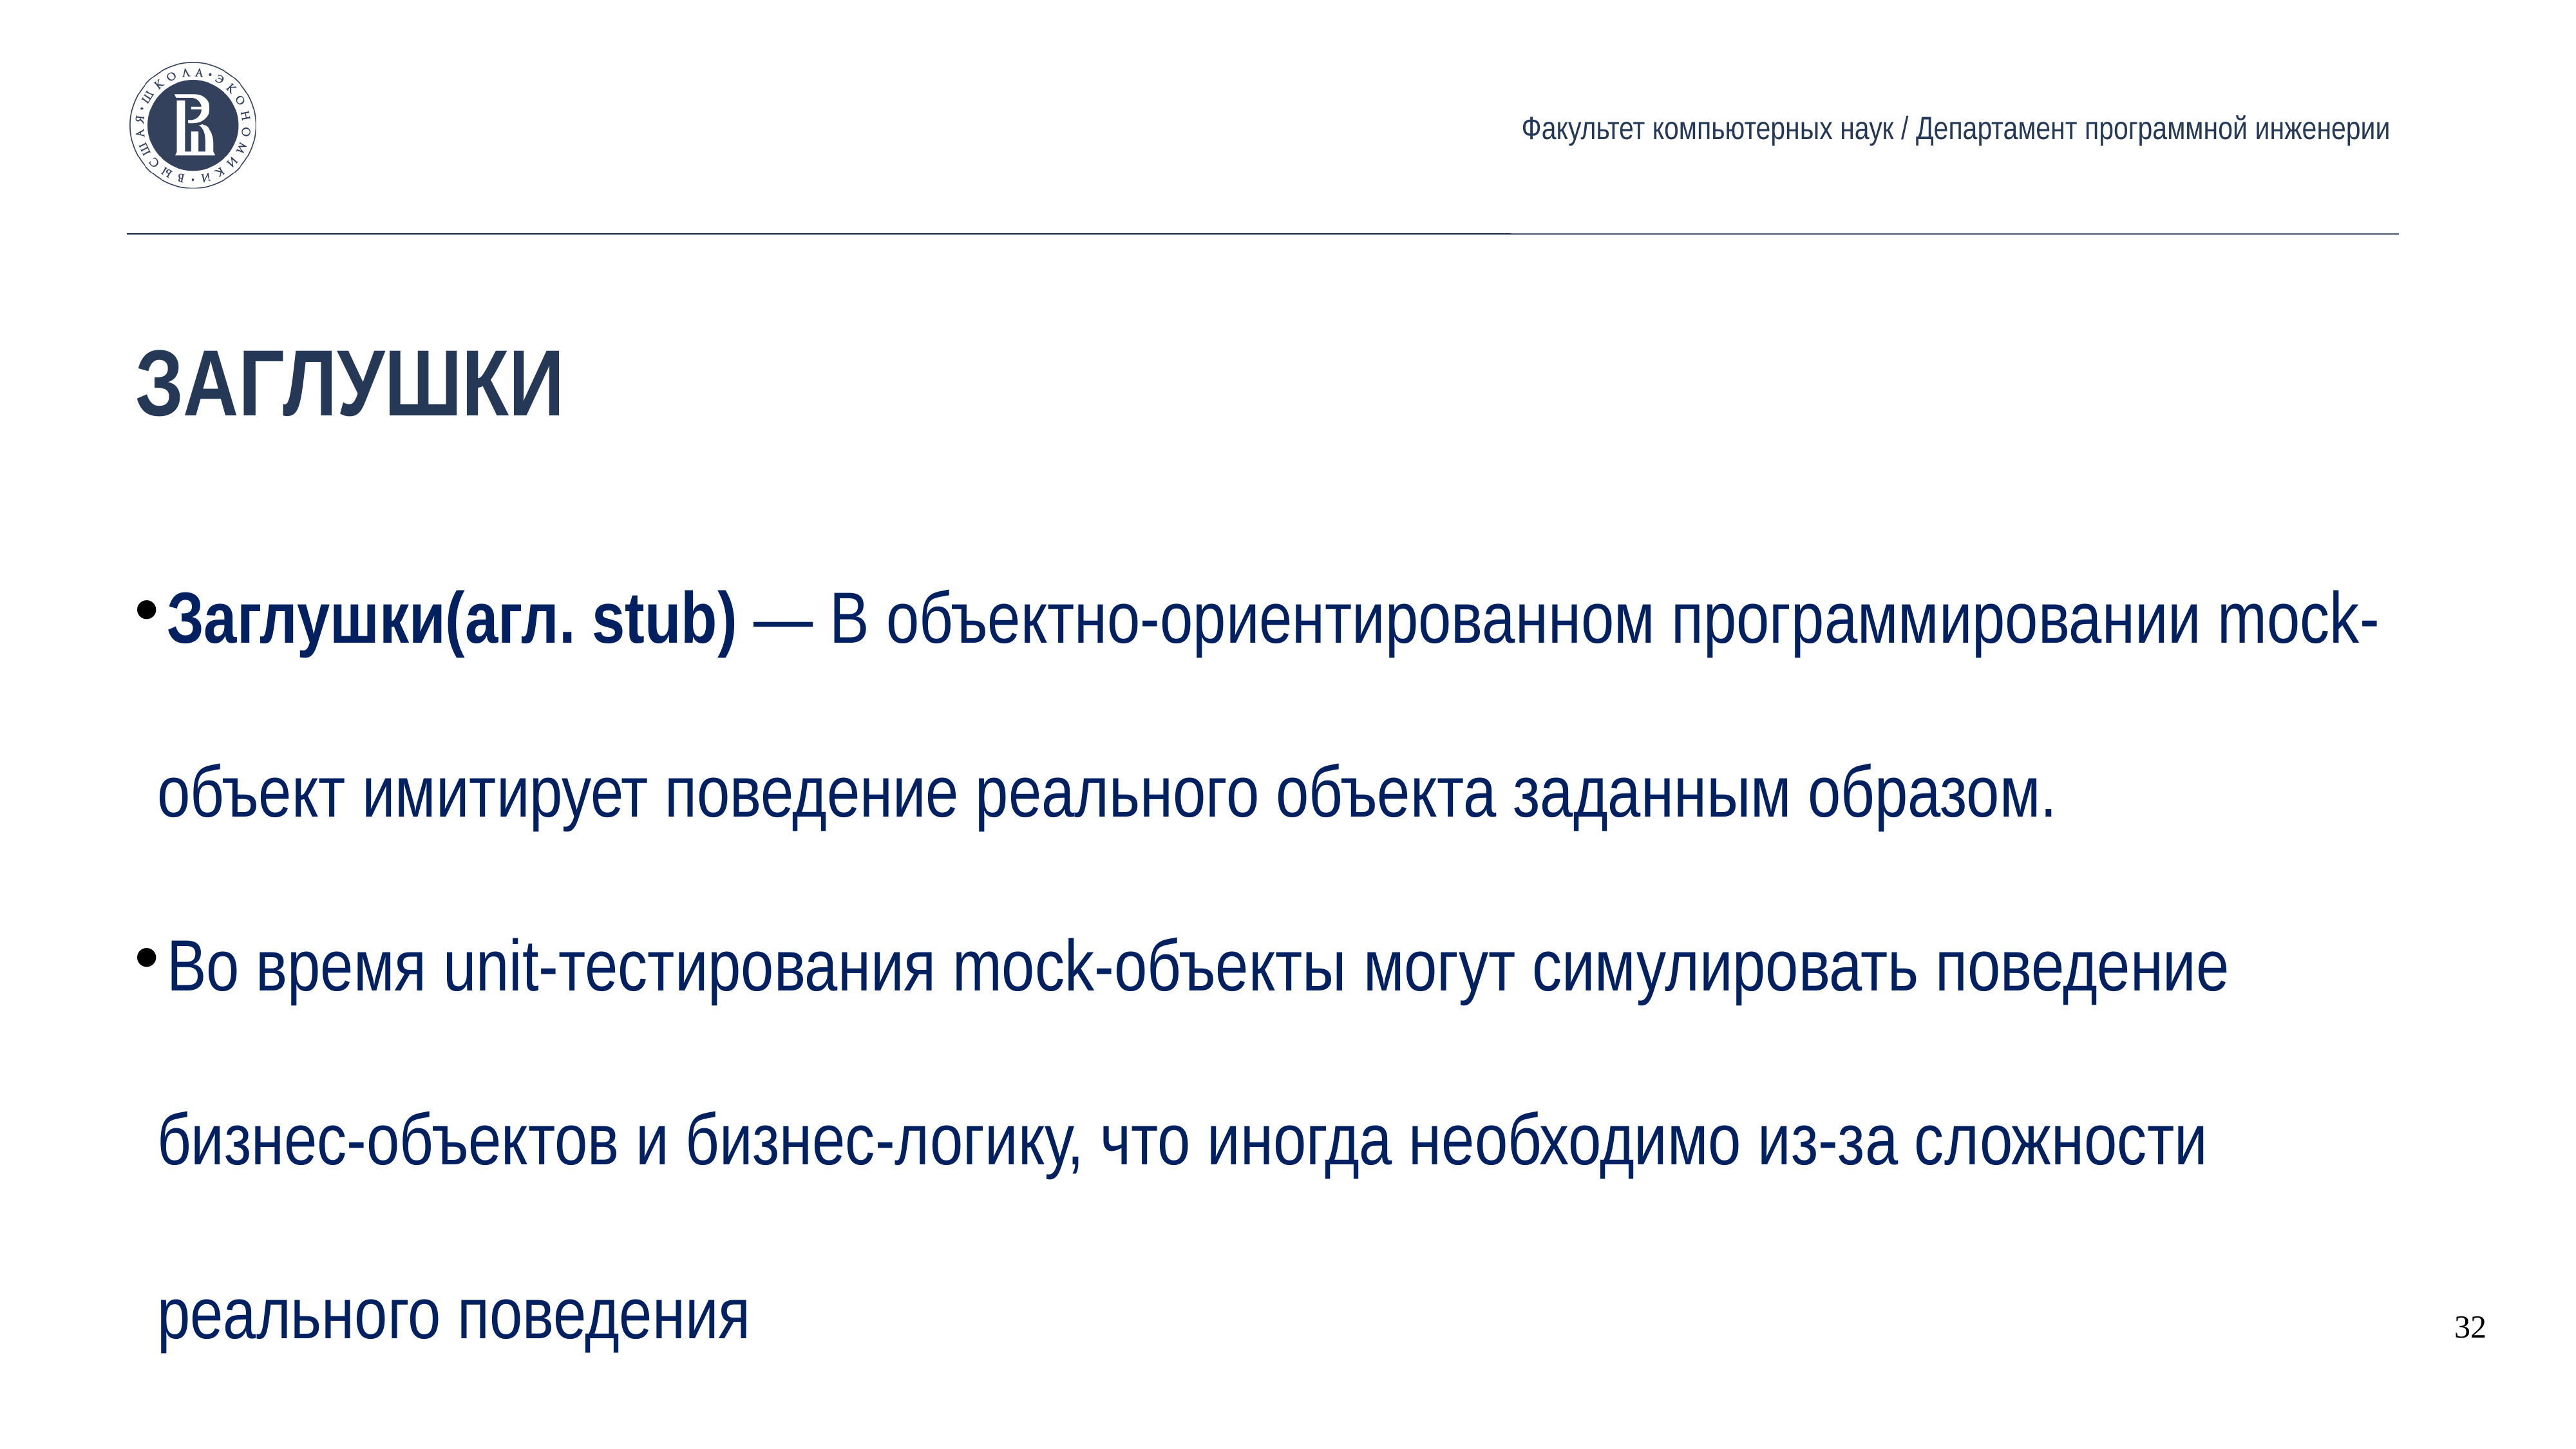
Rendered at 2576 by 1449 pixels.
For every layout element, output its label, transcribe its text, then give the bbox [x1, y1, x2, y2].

text_box Заглушки [128, 314, 2391, 475]
text_box <номер> [2445, 1301, 2576, 1347]
text_box Заглушки(агл. stub) — В объектно-ориентированном программировании mock-объект имитирует поведение реального объекта заданным образом. Во время unit-тестирования mock-объекты могут симулировать поведение бизнес-объектов и бизнес-логику, что иногда необходимо из-за сложности реального поведения [126, 475, 2399, 1364]
text_box Факультет компьютерных наук / Департамент программной инженерии [1198, 100, 2399, 154]
picture [129, 61, 257, 189]
